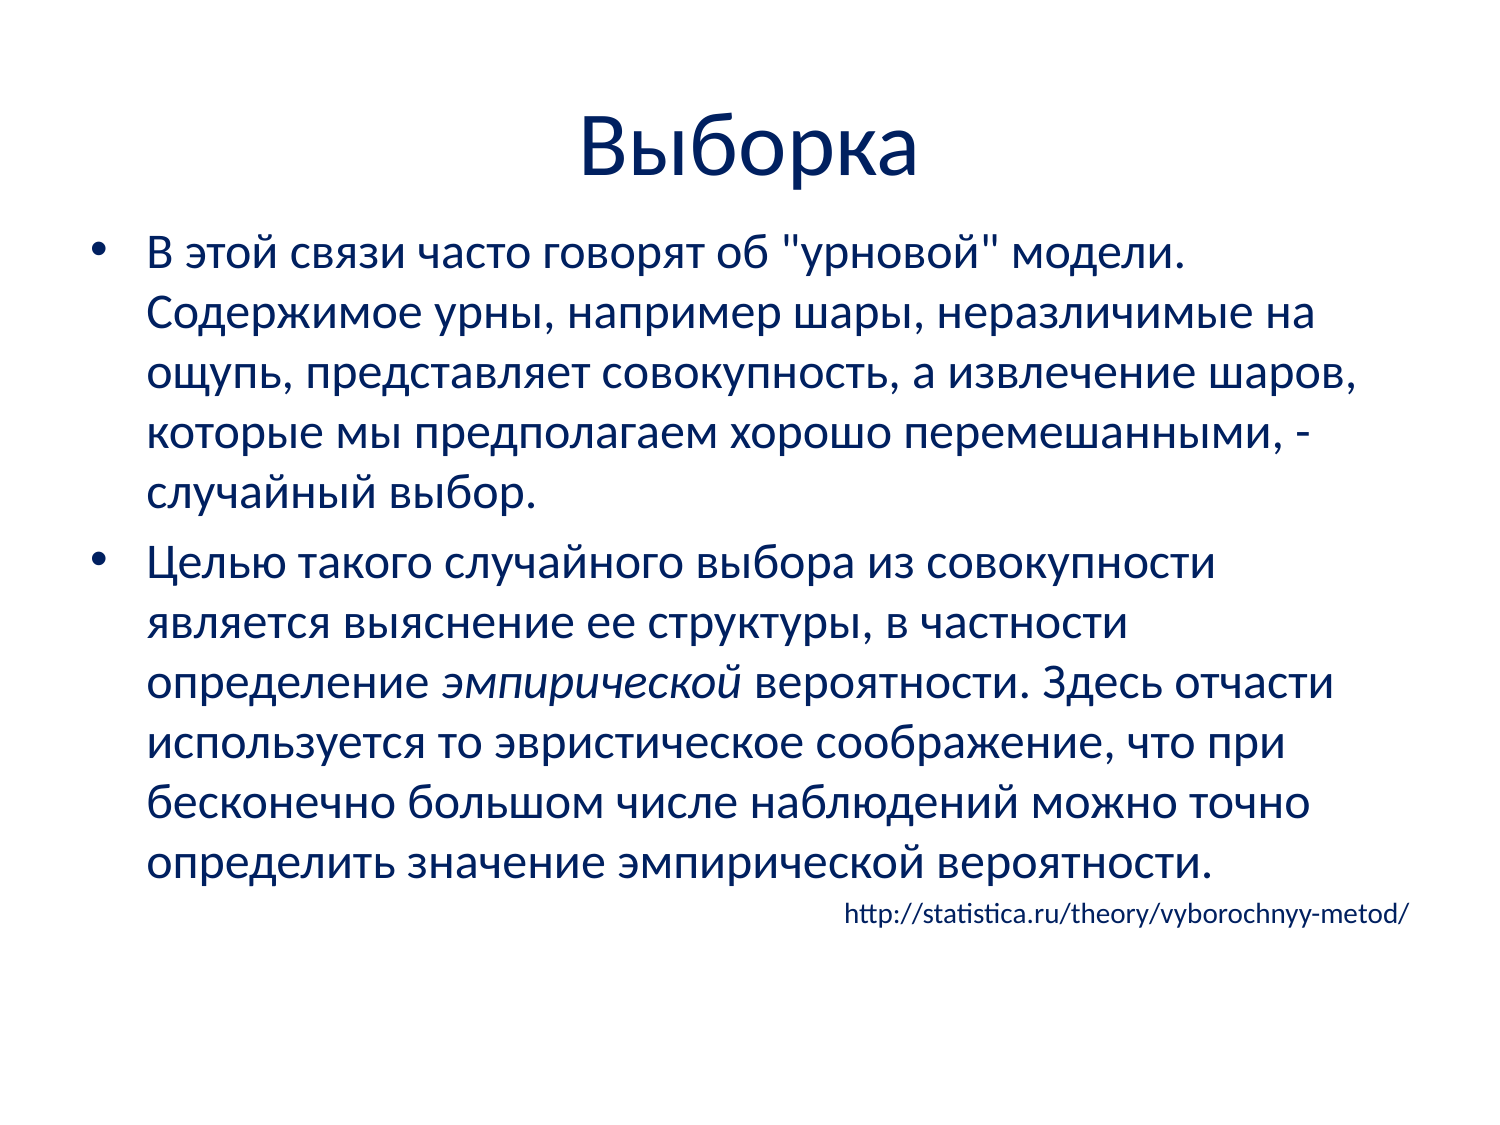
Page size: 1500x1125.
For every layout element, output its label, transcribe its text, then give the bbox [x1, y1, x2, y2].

list В этой связи часто говорят об "урновой" модели. Содержимое урны, например шары, неразличимые на ощупь, представляет совокупность, а извлечение шаров, которые мы предполагаем хорошо перемешанными, - случайный выбор. Целью такого случайного выбора из совокупности является выяснение ее структуры, в частности определение эмпирической вероятности. Здесь отчасти используется то эвристическое соображение, что при бесконечно большом числе наблюдений можно точно определить значение эмпирической вероятности. http://statistica.ru/theory/vyborochnyy-metod/ [75, 210, 1425, 1079]
title Выборка [75, 45, 1425, 210]
